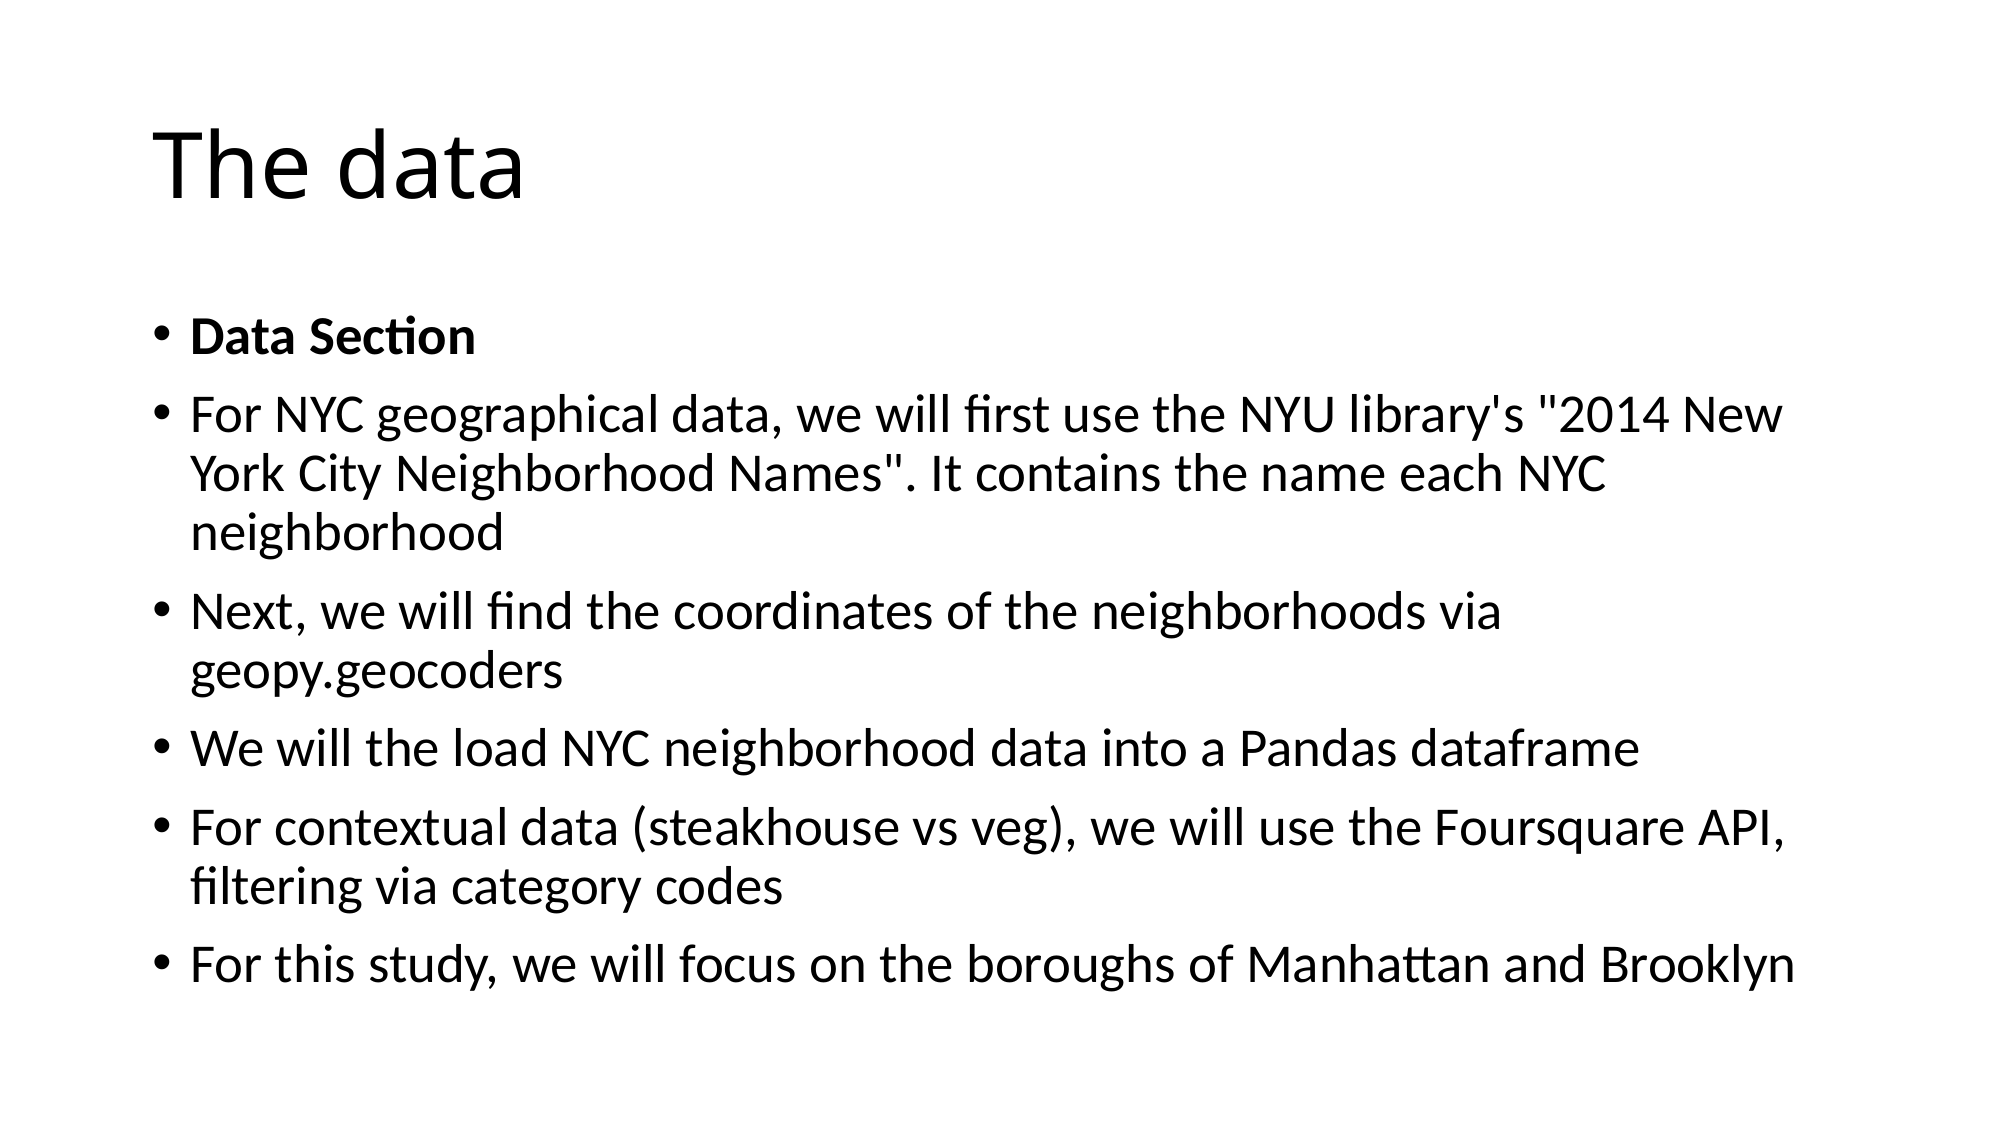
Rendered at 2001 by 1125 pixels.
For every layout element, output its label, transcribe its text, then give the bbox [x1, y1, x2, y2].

title The data [137, 59, 1863, 278]
list Data Section For NYC geographical data, we will first use the NYU library's "2014 New York City Neighborhood Names". It contains the name each NYC neighborhood Next, we will find the coordinates of the neighborhoods via geopy.geocoders We will the load NYC neighborhood data into a Pandas dataframe For contextual data (steakhouse vs veg), we will use the Foursquare API, filtering via category codes For this study, we will focus on the boroughs of Manhattan and Brooklyn [137, 299, 1863, 1014]
